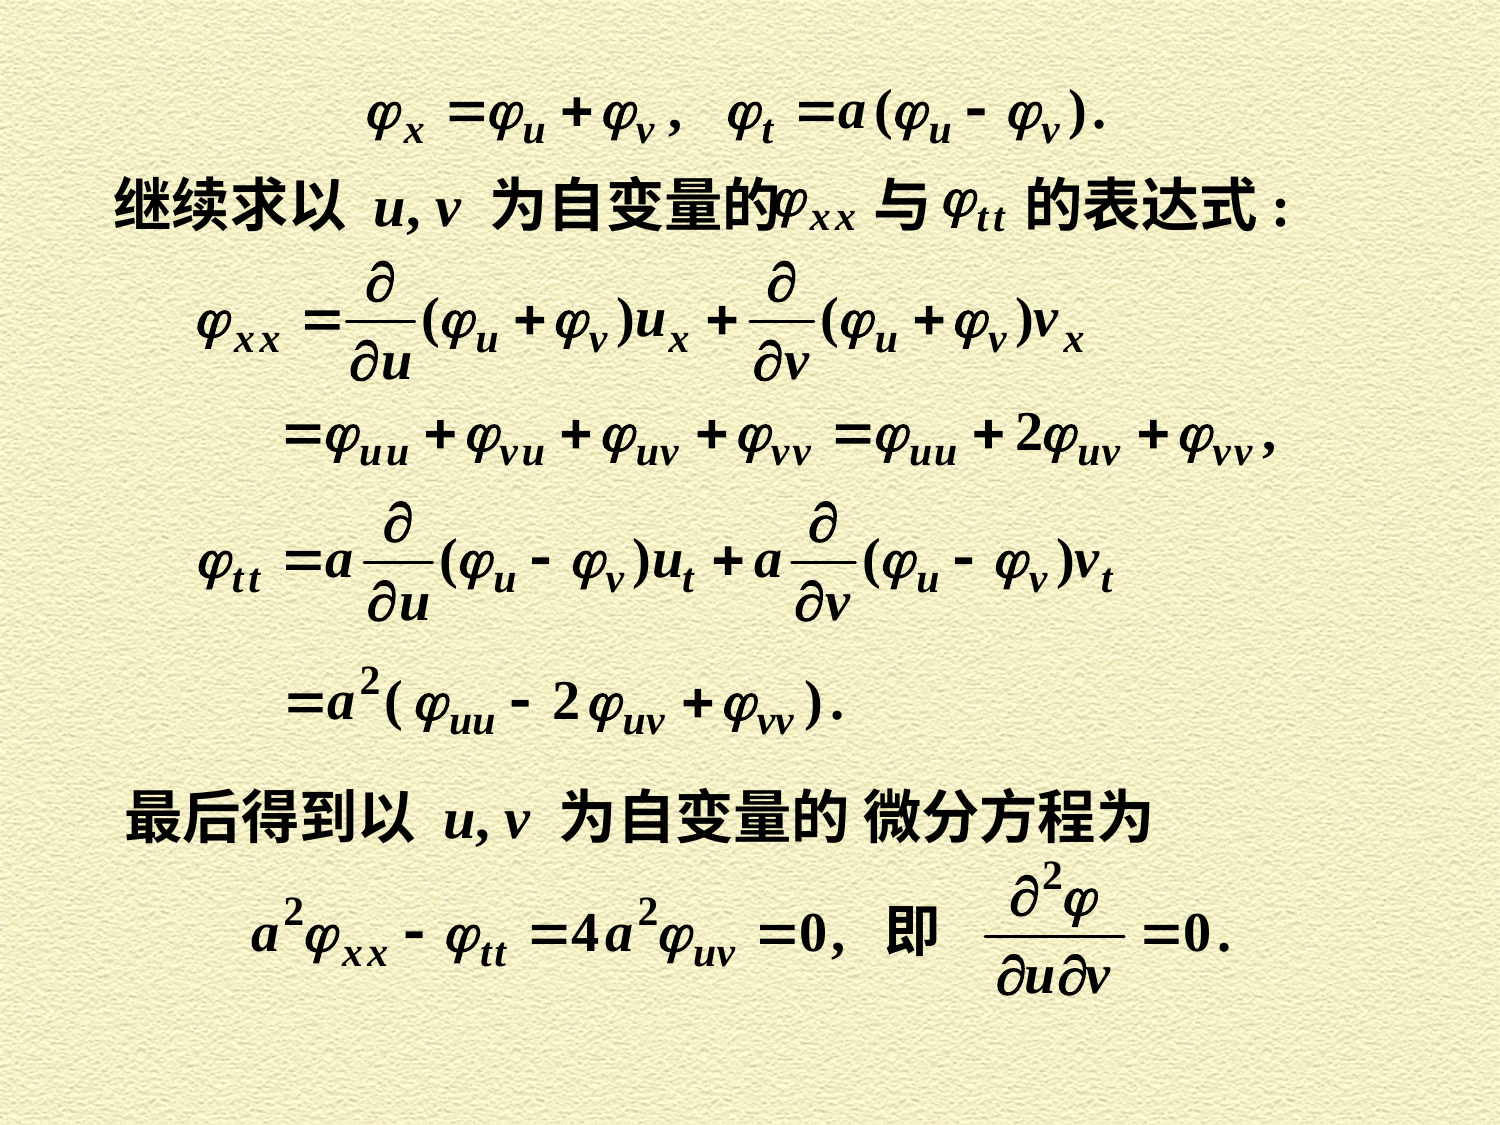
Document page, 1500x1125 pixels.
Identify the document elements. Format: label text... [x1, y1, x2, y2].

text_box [194, 251, 1089, 398]
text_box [195, 491, 1119, 638]
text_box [277, 400, 1280, 480]
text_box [248, 850, 1235, 1012]
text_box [277, 657, 847, 741]
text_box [364, 78, 1109, 149]
text_box 最后得到以 u, v 为自变量的 微分方程为 [109, 772, 1408, 858]
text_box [106, 160, 1386, 246]
picture [0, 0, 1500, 1125]
